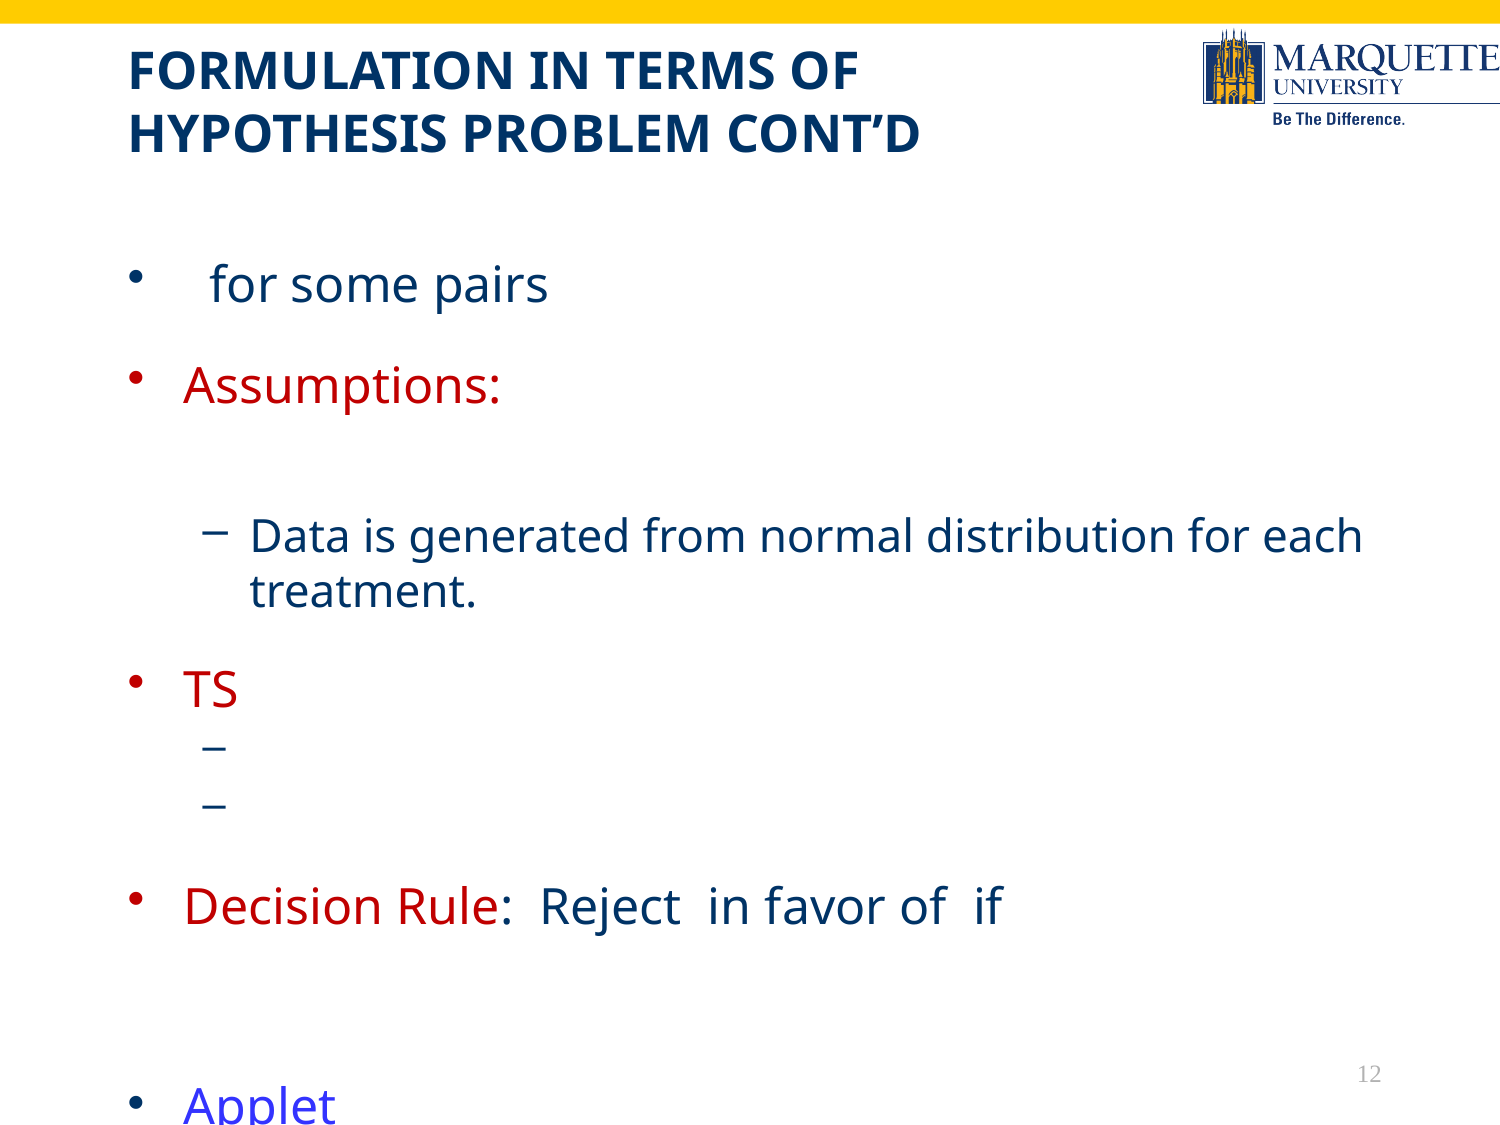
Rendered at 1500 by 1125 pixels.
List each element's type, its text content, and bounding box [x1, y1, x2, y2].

title Formulation in terms of Hypothesis Problem Cont’D [112, 37, 1388, 163]
slide_number 12 [1059, 1042, 1397, 1103]
picture [1203, 27, 1500, 125]
